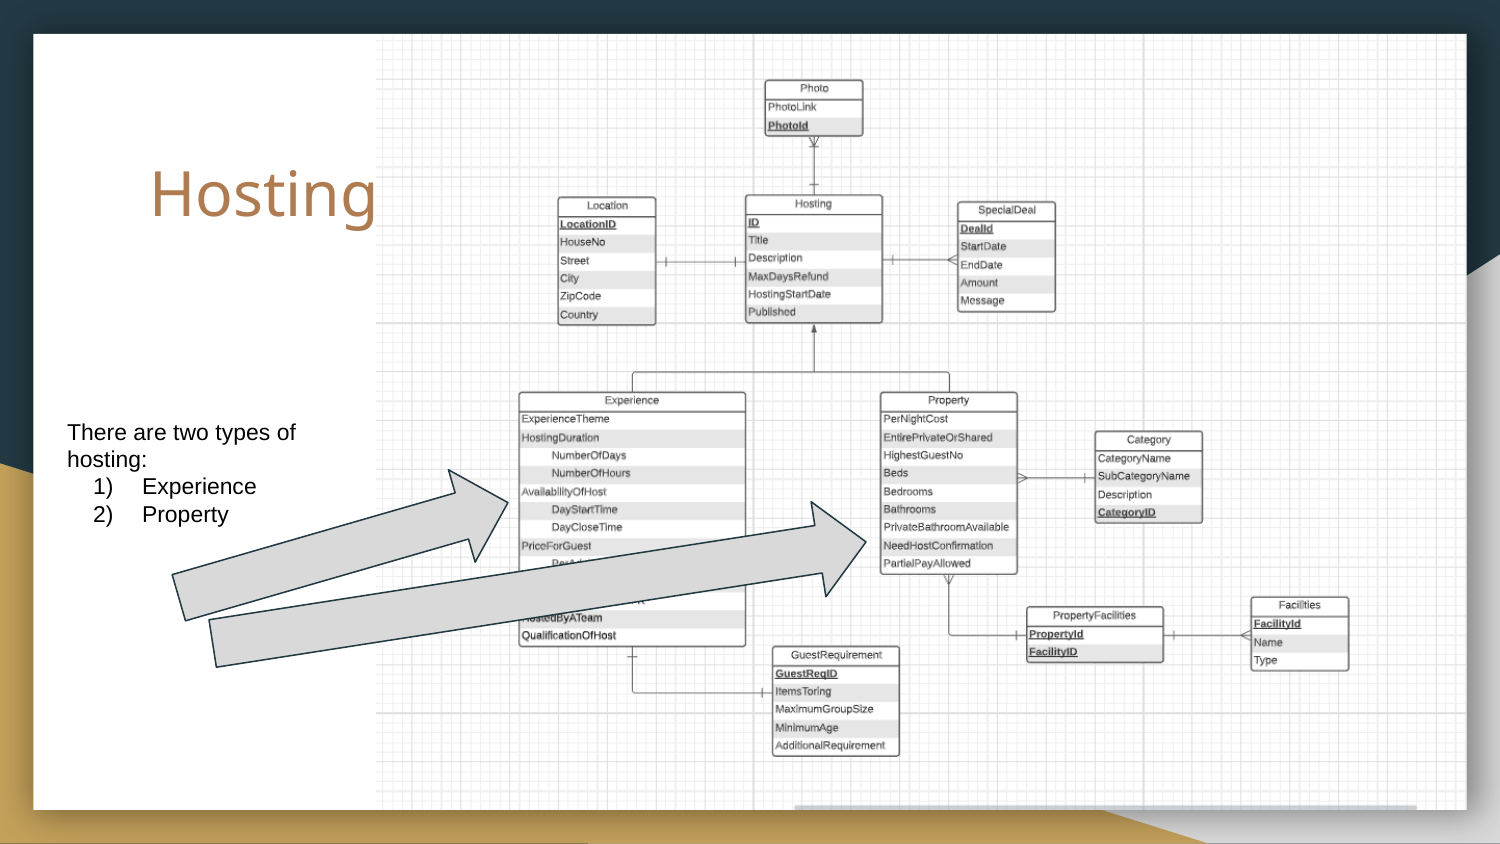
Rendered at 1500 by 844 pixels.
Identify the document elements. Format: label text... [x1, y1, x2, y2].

title Hosting [134, 138, 371, 296]
text_box [208, 594, 371, 668]
text_box [172, 542, 371, 621]
picture [376, 33, 1466, 810]
text_box There are two types of hosting: Experience Property [52, 402, 371, 542]
